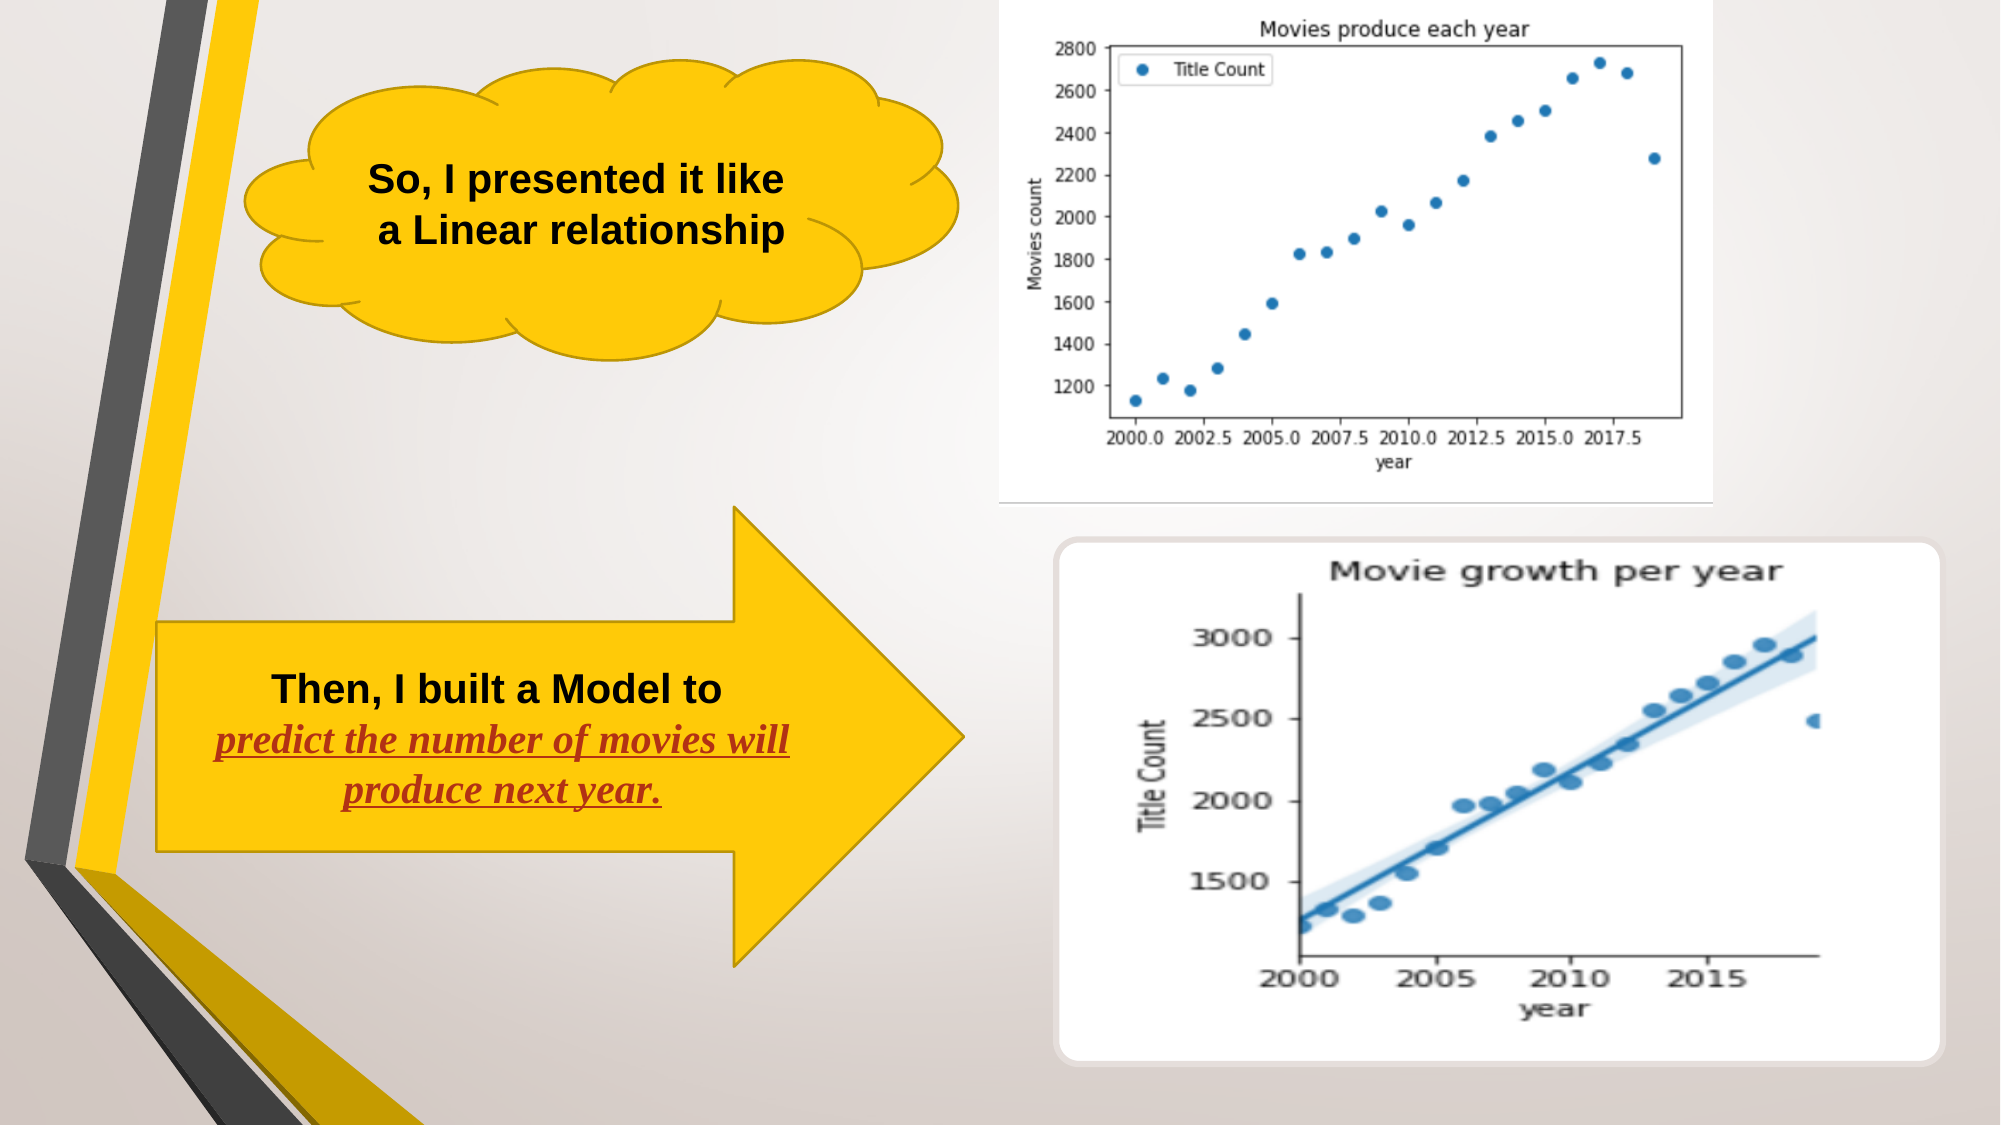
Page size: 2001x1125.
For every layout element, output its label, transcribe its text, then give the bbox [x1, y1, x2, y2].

text_box So, I presented it like a Linear relationship [243, 58, 960, 362]
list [999, 0, 1713, 507]
picture [1055, 539, 1944, 1065]
text_box Then, I built a Model to predict the number of movies will produce next year. [155, 505, 965, 968]
